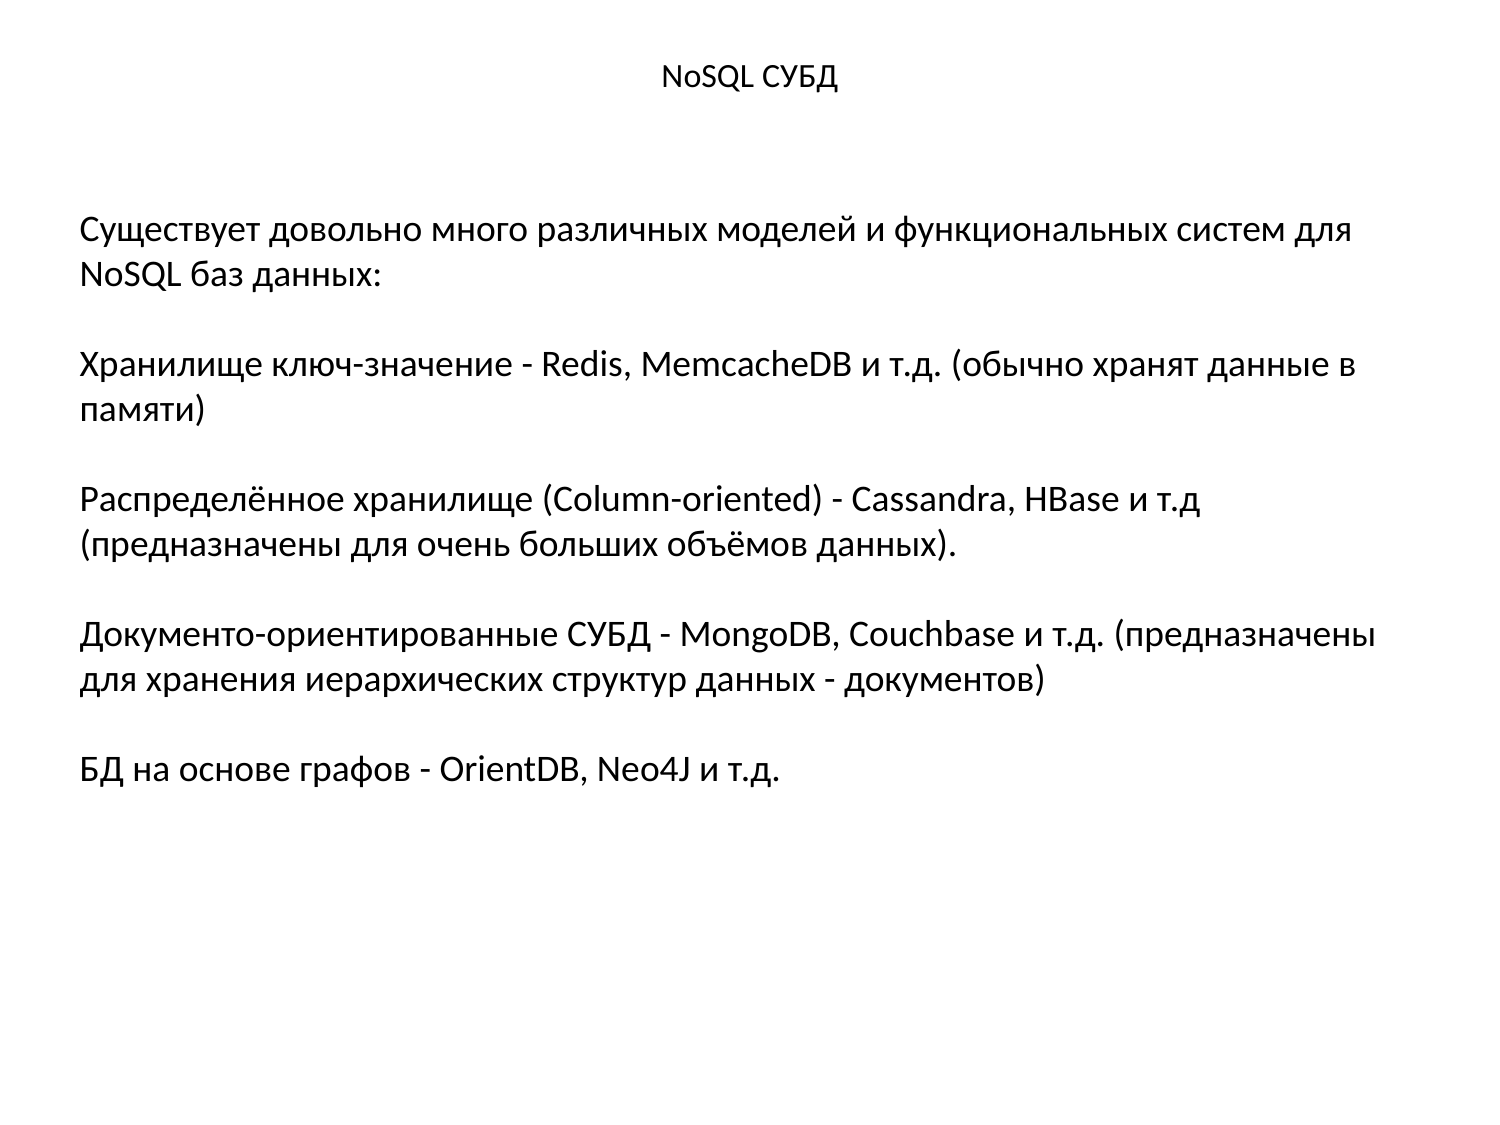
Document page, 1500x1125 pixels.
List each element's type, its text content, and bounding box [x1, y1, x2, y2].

title NoSQL СУБД [75, 45, 1425, 102]
text_box Существует довольно много различных моделей и функциональных систем для NoSQL баз данных: Хранилище ключ-значение - Redis, MemcacheDB и т.д. (обычно хранят данные в памяти) Распределённое хранилище (Column-oriented) - Cassandra, HBase и т.д (предназначены для очень больших объёмов данных). Документо-ориентированные СУБД - MongoDB, Couchbase и т.д. (предназначены для хранения иерархических структур данных - документов) БД на основе графов - OrientDB, Neo4J и т.д. [64, 196, 1436, 841]
